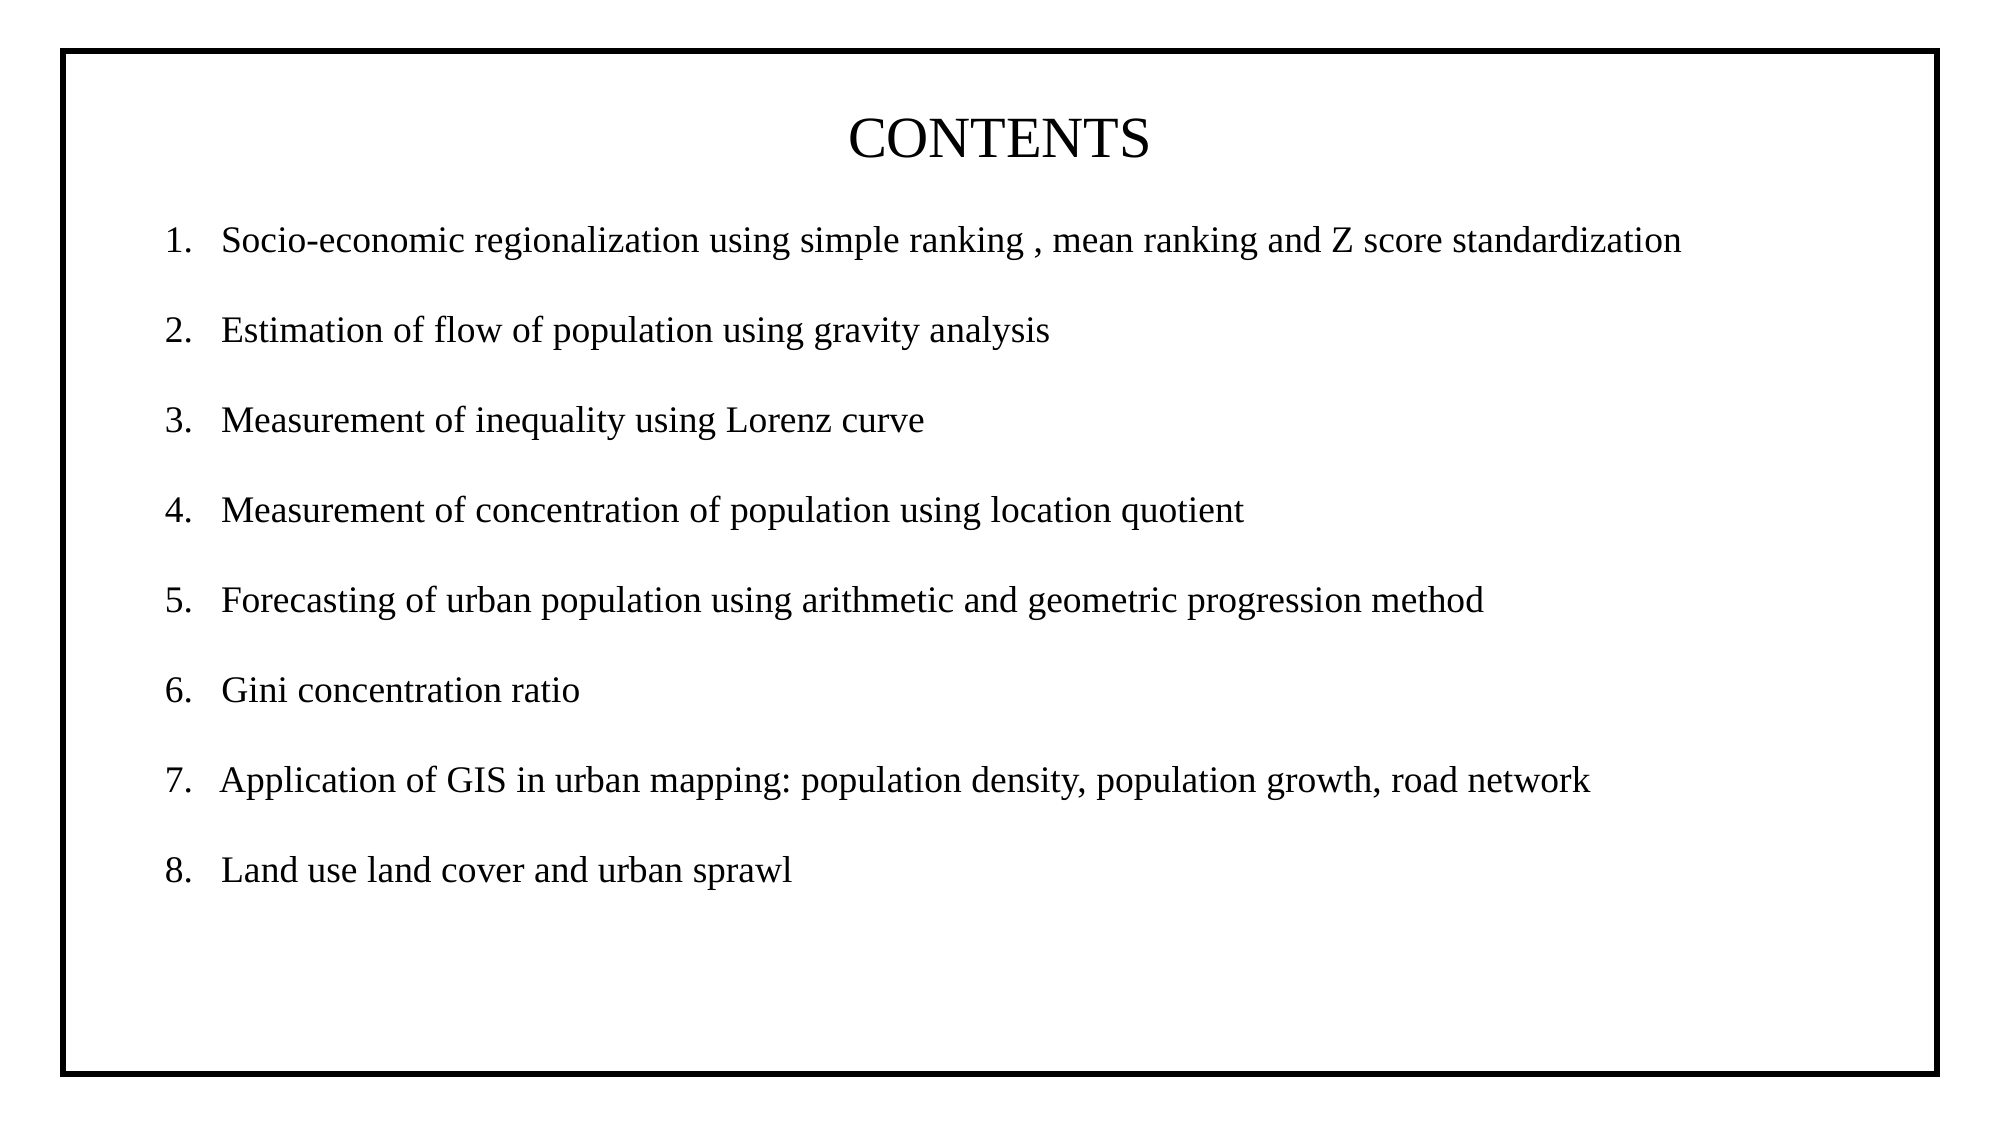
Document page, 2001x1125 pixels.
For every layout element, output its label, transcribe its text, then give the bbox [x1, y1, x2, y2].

text_box [62, 50, 1938, 1075]
text_box CONTENTS [558, 91, 1442, 177]
text_box Socio-economic regionalization using simple ranking , mean ranking and Z score standardization Estimation of flow of population using gravity analysis Measurement of inequality using Lorenz curve Measurement of concentration of population using location quotient Forecasting of urban population using arithmetic and geometric progression method 6. Gini concentration ratio 7. Application of GIS in urban mapping: population density, population growth, road network Land use land cover and urban sprawl [150, 208, 1851, 1125]
